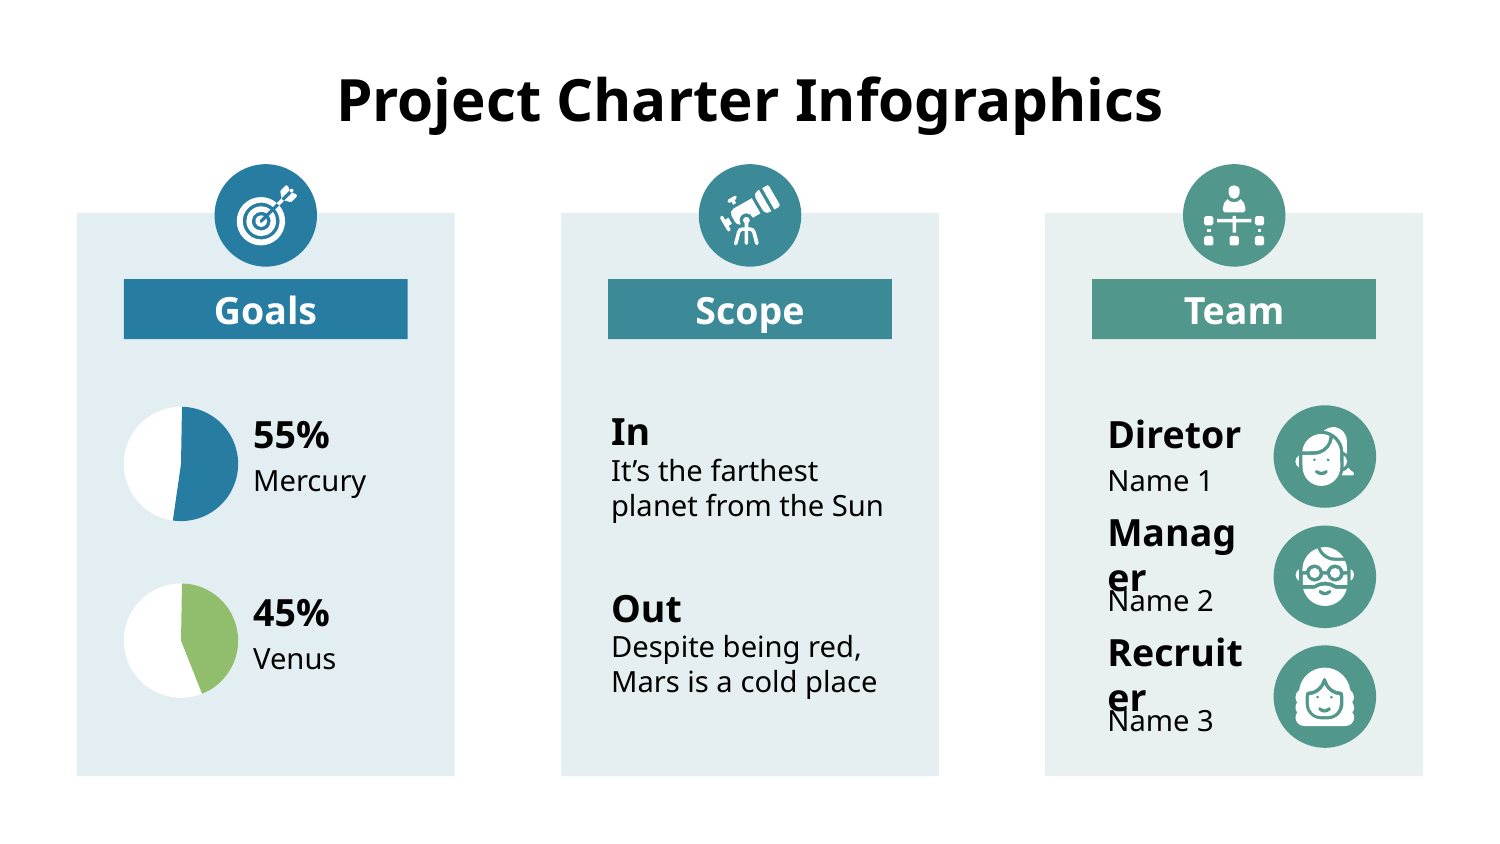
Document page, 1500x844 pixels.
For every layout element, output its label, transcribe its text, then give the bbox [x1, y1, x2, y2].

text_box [1091, 278, 1377, 743]
text_box [214, 164, 318, 267]
text_box [76, 212, 455, 777]
text_box [1045, 212, 1423, 777]
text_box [1295, 546, 1355, 607]
text_box [1182, 164, 1286, 267]
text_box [234, 184, 298, 246]
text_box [1295, 667, 1355, 727]
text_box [595, 278, 905, 697]
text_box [1203, 185, 1265, 246]
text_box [123, 278, 408, 681]
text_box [719, 185, 781, 246]
text_box [561, 212, 939, 777]
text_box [123, 688, 239, 699]
title Project Charter Infographics [75, 67, 1425, 129]
text_box [698, 164, 802, 267]
